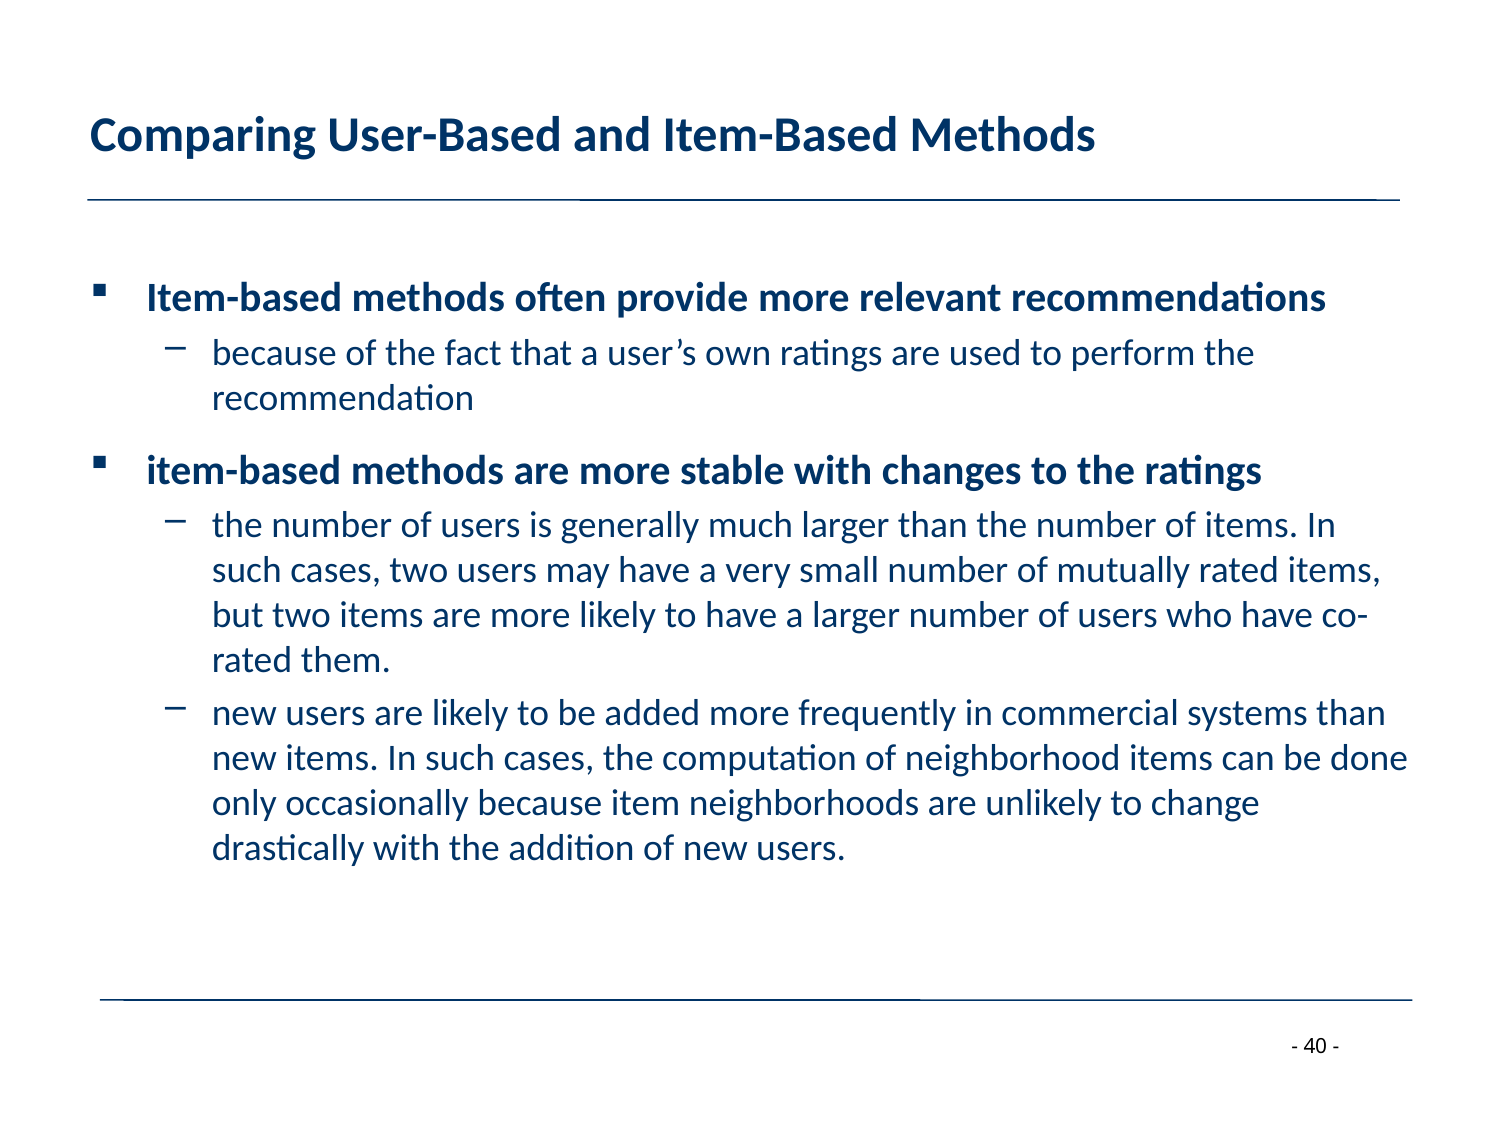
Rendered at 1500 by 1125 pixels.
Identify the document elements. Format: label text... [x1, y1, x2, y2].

title Comparing User-Based and Item-Based Methods [74, 37, 1426, 226]
list Item-based methods often provide more relevant recommendations because of the fact that a user’s own ratings are used to perform the recommendation item-based methods are more stable with changes to the ratings the number of users is generally much larger than the number of items. In such cases, two users may have a very small number of mutually rated items, but two items are more likely to have a larger number of users who have co-rated them. new users are likely to be added more frequently in commercial systems than new items. In such cases, the computation of neighborhood items can be done only occasionally because item neighborhoods are unlikely to change drastically with the addition of new users. [74, 262, 1426, 1006]
